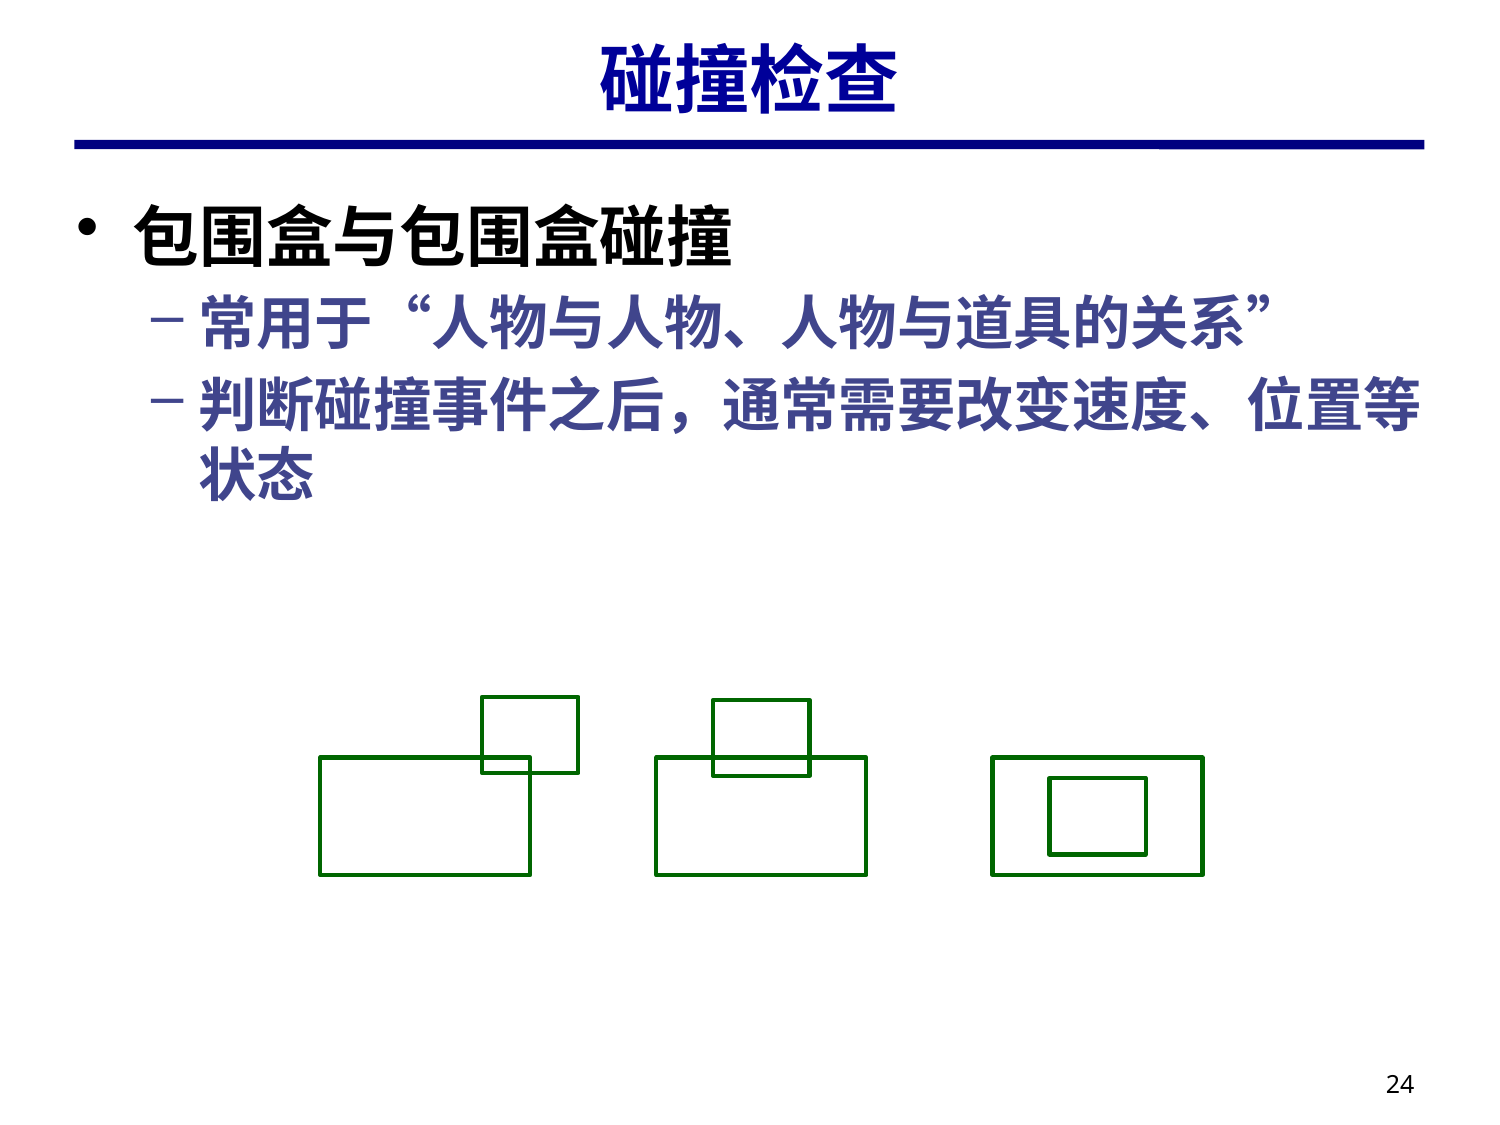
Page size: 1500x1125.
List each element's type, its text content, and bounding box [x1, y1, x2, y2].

text_box [992, 757, 1203, 876]
text_box [320, 757, 531, 876]
list 包围盒与包围盒碰撞 常用于“人物与人物、人物与道具的关系” 判断碰撞事件之后，通常需要改变速度、位置等状态 [61, 187, 1438, 1021]
text_box [1049, 778, 1146, 855]
title 碰撞检查 [111, 12, 1387, 143]
text_box [482, 696, 579, 774]
text_box [713, 699, 810, 776]
text_box [656, 757, 867, 876]
